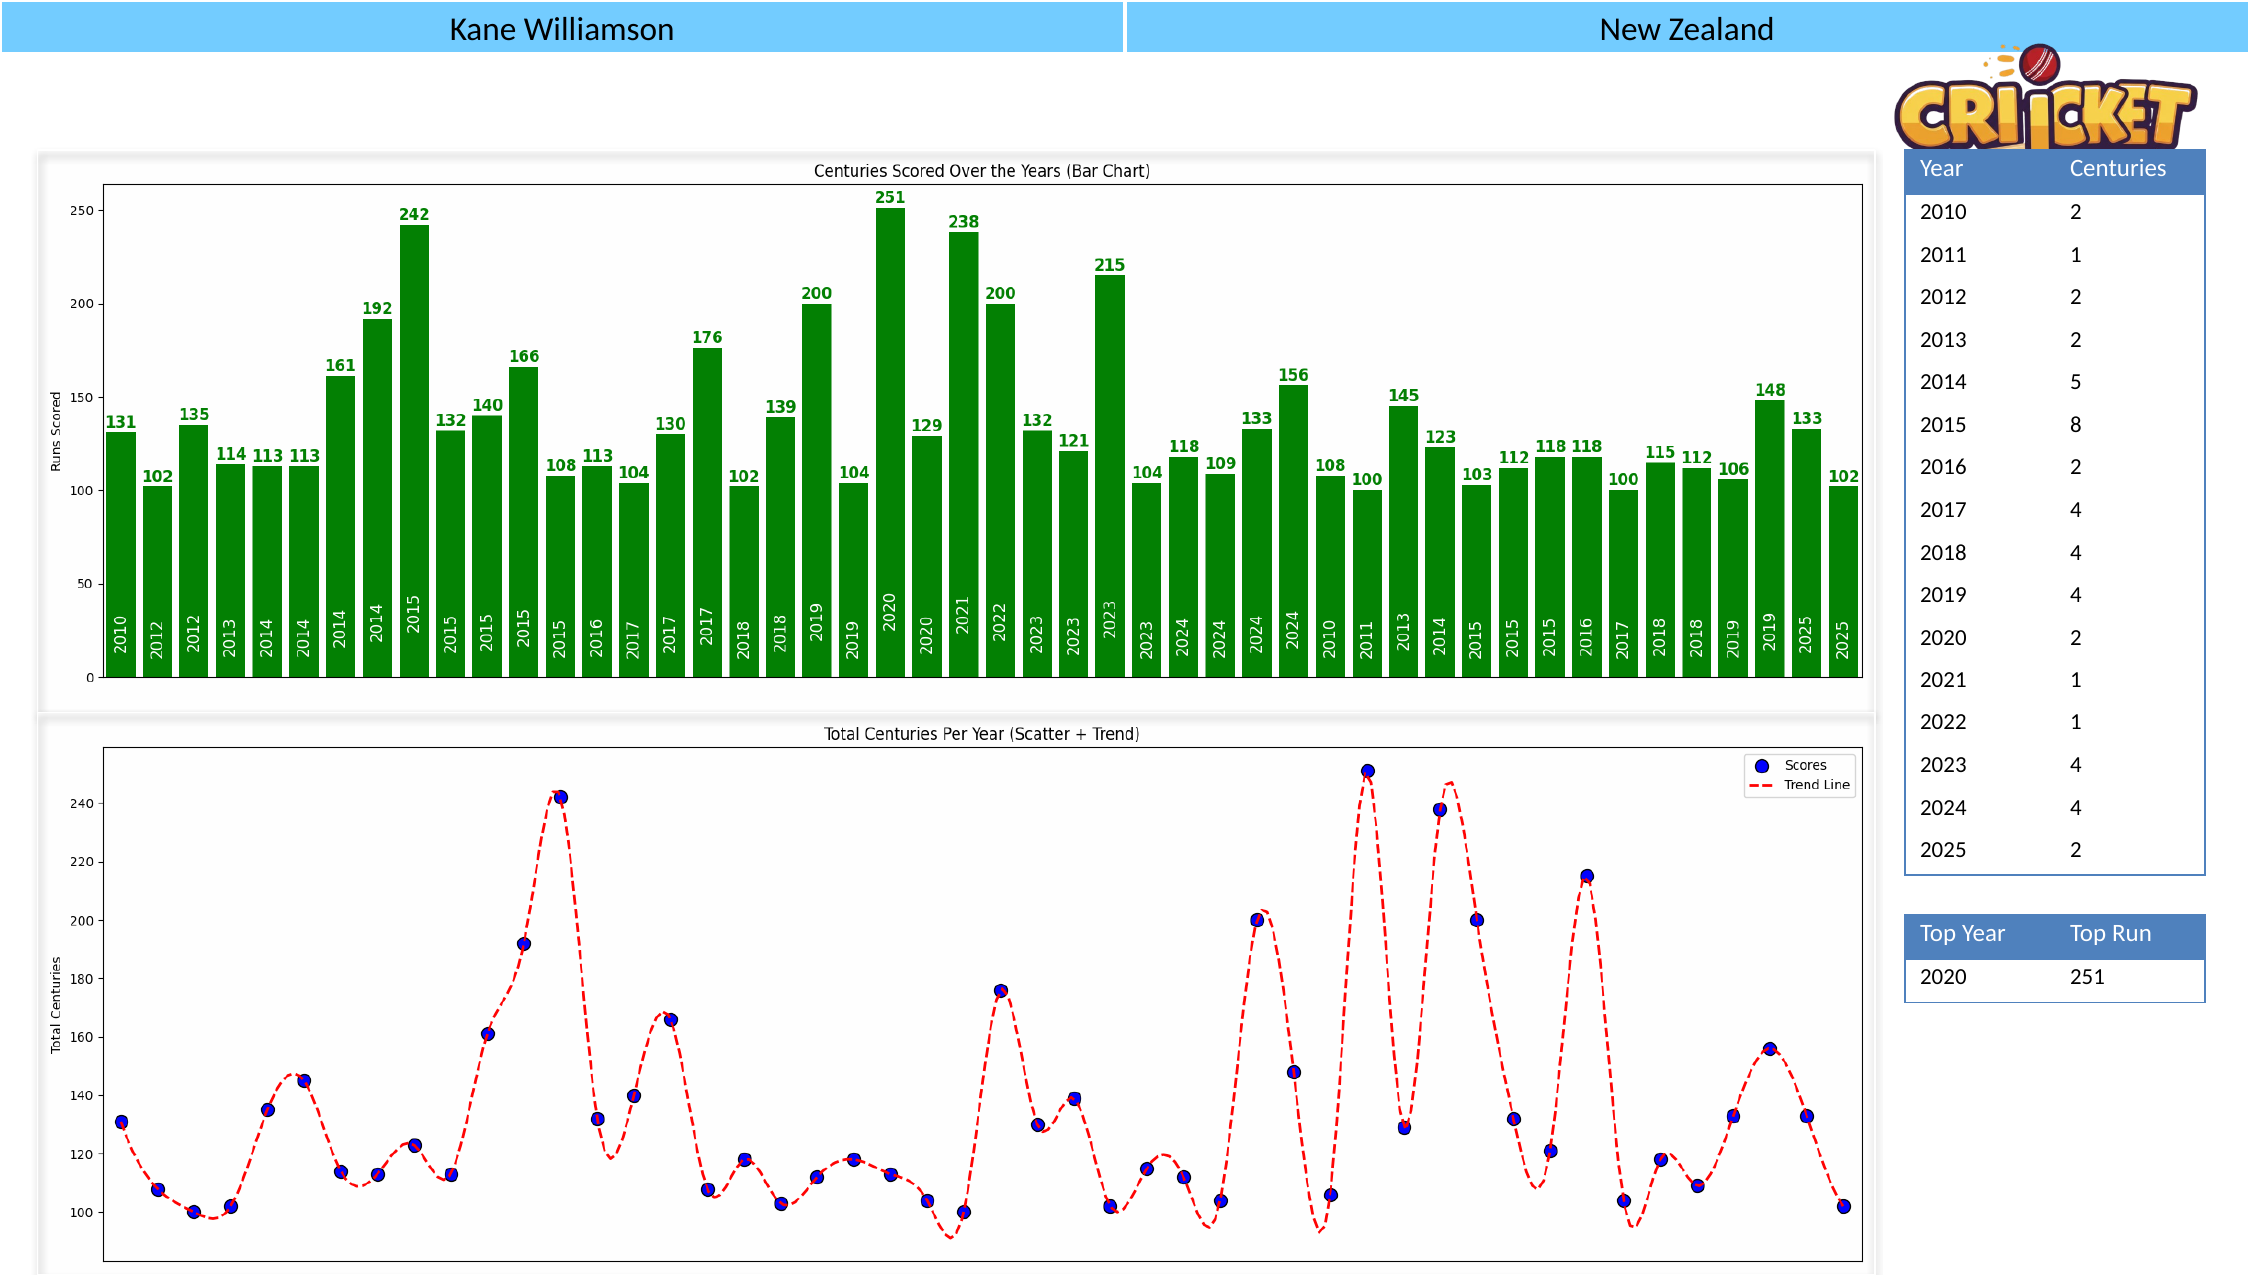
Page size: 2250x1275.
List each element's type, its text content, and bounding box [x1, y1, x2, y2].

table_cell 2014 [1906, 365, 2055, 408]
table_cell 1 [2055, 705, 2204, 748]
table_cell 2015 [1906, 408, 2055, 450]
table_cell 1 [2055, 238, 2204, 280]
table_cell 2 [2055, 833, 2204, 874]
table_cell 8 [2055, 408, 2204, 450]
table_header Top Year [1906, 916, 2055, 960]
table_cell 2019 [1906, 578, 2055, 620]
table_cell 2 [2055, 203, 2204, 238]
table_cell 2018 [1906, 535, 2055, 578]
table_cell 2010 [1906, 204, 2055, 238]
table_cell 5 [2055, 365, 2204, 408]
table_cell 4 [2055, 535, 2204, 578]
table_cell 1 [2055, 663, 2204, 705]
table_cell 2021 [1906, 663, 2055, 705]
table_cell 2 [2055, 620, 2204, 663]
text_box New Zealand [1124, 0, 2250, 55]
table_cell 2025 [1906, 833, 2055, 874]
table_cell 251 [2055, 960, 2204, 1002]
table_cell 4 [2055, 748, 2204, 790]
table_cell 2 [2055, 323, 2204, 365]
table_cell 2020 [1906, 960, 2055, 1002]
table_cell 2022 [1906, 705, 2055, 748]
picture [37, 149, 1876, 1275]
table_cell 4 [2055, 578, 2204, 620]
table_cell 2013 [1906, 323, 2055, 365]
picture [1886, 29, 2206, 195]
table_cell 2 [2055, 450, 2204, 493]
table_cell 2 [2055, 280, 2204, 323]
table_cell 2011 [1906, 238, 2055, 280]
text_box Kane Williamson [0, 0, 1124, 55]
table_cell 2016 [1906, 450, 2055, 493]
table_cell 2020 [1906, 620, 2055, 663]
table_cell 2024 [1906, 790, 2055, 833]
table_cell 4 [2055, 493, 2204, 535]
table_cell 2023 [1906, 748, 2055, 790]
table_cell 4 [2055, 790, 2204, 833]
table_cell 2012 [1906, 280, 2055, 323]
table_cell 2017 [1906, 493, 2055, 535]
table_header Top Run [2055, 916, 2204, 960]
